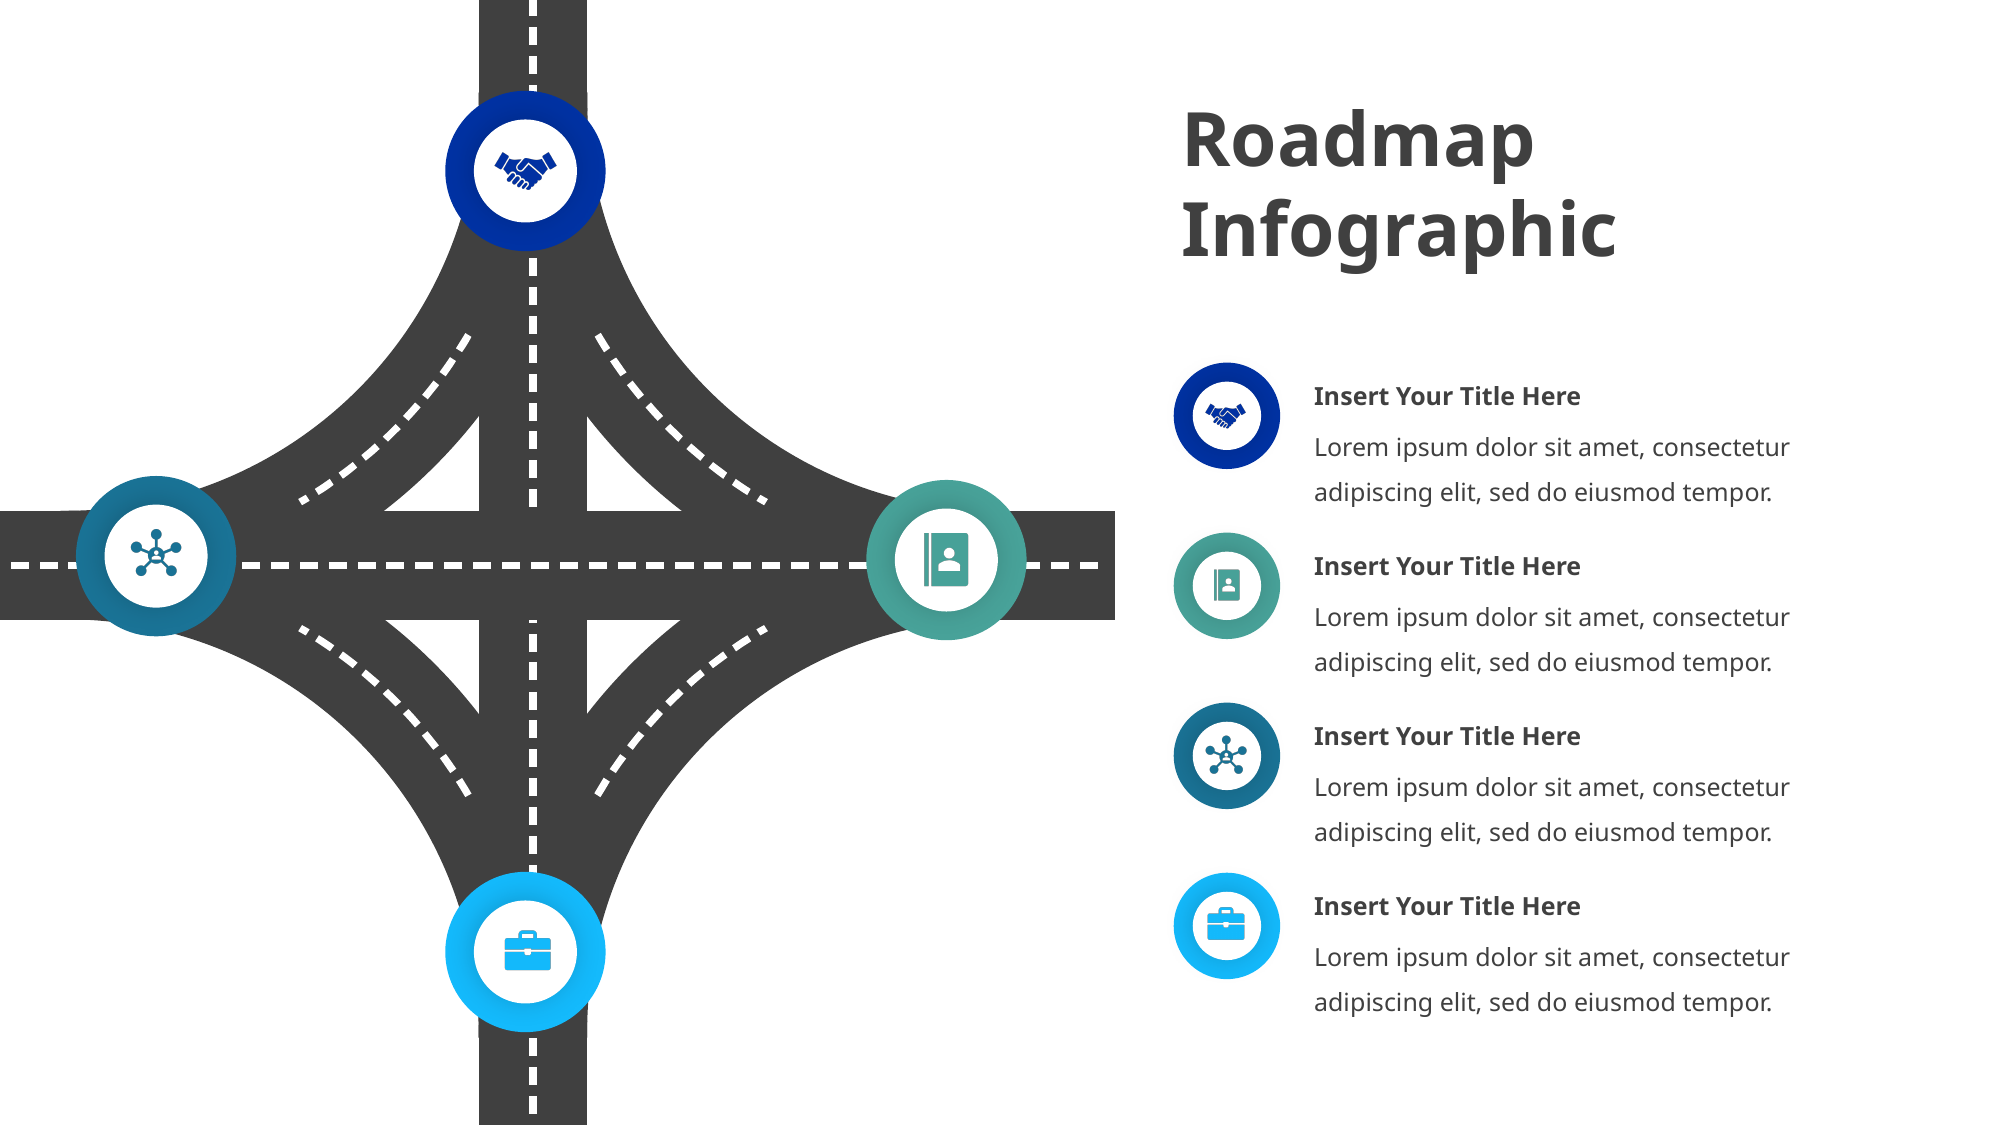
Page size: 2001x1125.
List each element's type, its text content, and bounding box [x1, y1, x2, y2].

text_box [866, 479, 1027, 641]
picture [1207, 565, 1247, 605]
picture [1200, 729, 1252, 781]
picture [491, 136, 560, 206]
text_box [0, 0, 1115, 1125]
picture [124, 521, 188, 585]
text_box Roadmap Infographic [1166, 83, 1969, 279]
picture [1203, 902, 1247, 947]
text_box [1173, 867, 1924, 1021]
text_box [445, 871, 606, 1033]
picture [1203, 393, 1248, 439]
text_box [1173, 697, 1924, 851]
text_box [445, 90, 606, 252]
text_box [1173, 527, 1905, 681]
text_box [1173, 357, 1840, 511]
picture [912, 525, 981, 594]
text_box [75, 476, 237, 637]
picture [499, 924, 554, 979]
